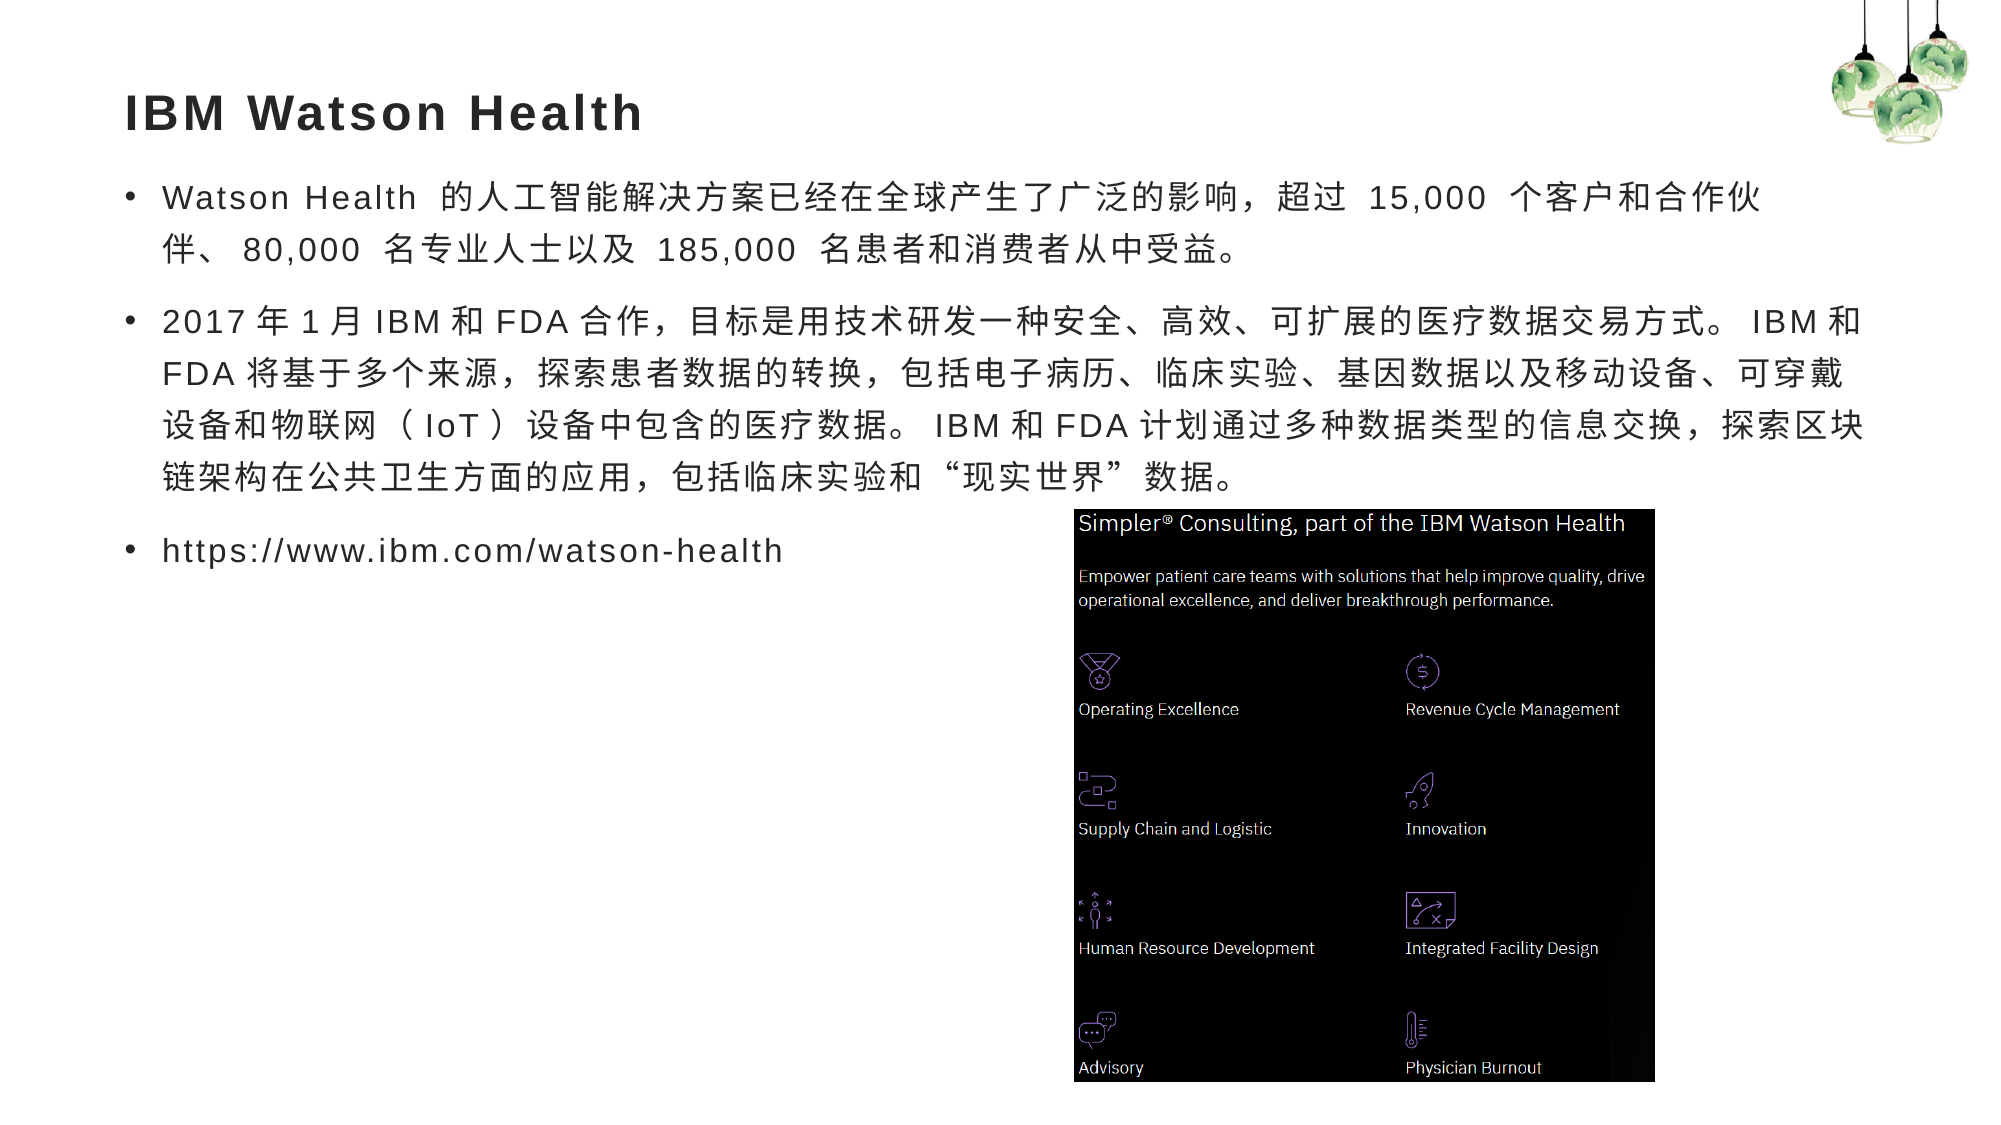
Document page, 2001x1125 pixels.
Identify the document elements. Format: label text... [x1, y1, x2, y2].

picture [1830, 0, 1970, 146]
title IBM Watson Health [109, 72, 1891, 146]
picture [1074, 509, 1655, 1082]
list Watson Health 的人工智能解决方案已经在全球产生了广泛的影响，超过 15,000 个客户和合作伙伴、80,000 名专业人士以及 185,000 名患者和消费者从中受益。 2017年1⽉IBM和FDA合作，⽬标是⽤技术研发⼀种安全、⾼效、可扩展的医疗数据交易⽅式。IBM和FDA将基于多个来源，探索患者数据的转换，包括电⼦病历、临床实验、基因数据以及移动设备、可穿戴设备和物联网（IoT）设备中包含的医疗数据。IBM和FDA计划通过多种数据类型的信息交换，探索区块链架构在公共卫生方面的应⽤，包括临床实验和“现实世界”数据。 https://www.ibm.com/watson-health [109, 156, 1891, 1041]
